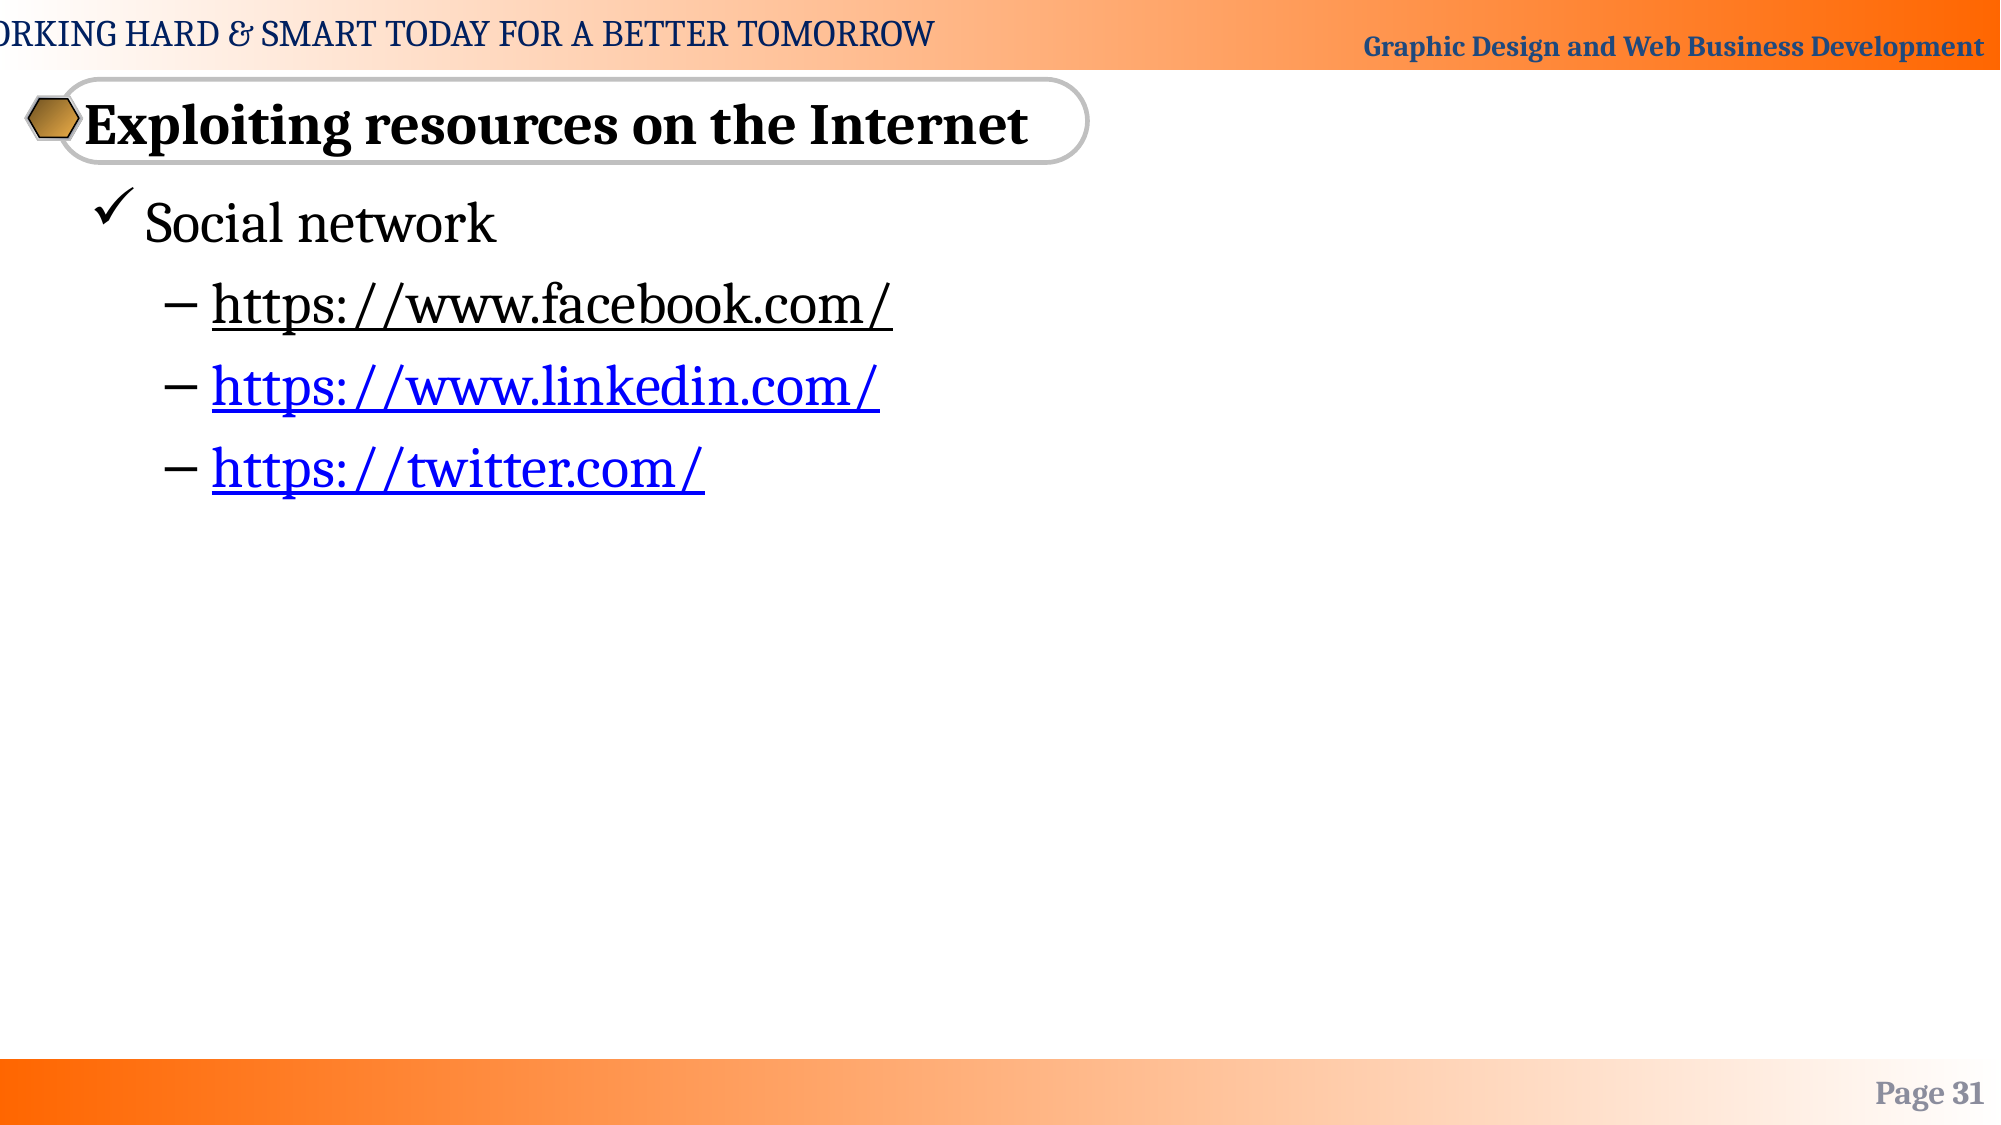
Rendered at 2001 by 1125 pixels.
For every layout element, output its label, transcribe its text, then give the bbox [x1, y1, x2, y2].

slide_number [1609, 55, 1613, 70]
slide_number Page 2 [1609, 0, 1613, 36]
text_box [24, 78, 1088, 163]
text_box Social network https://www.facebook.com/ https://www.linkedin.com/ https://twitter.com/ [74, 176, 1950, 1038]
slide_number Page 31 [1533, 1060, 2000, 1121]
